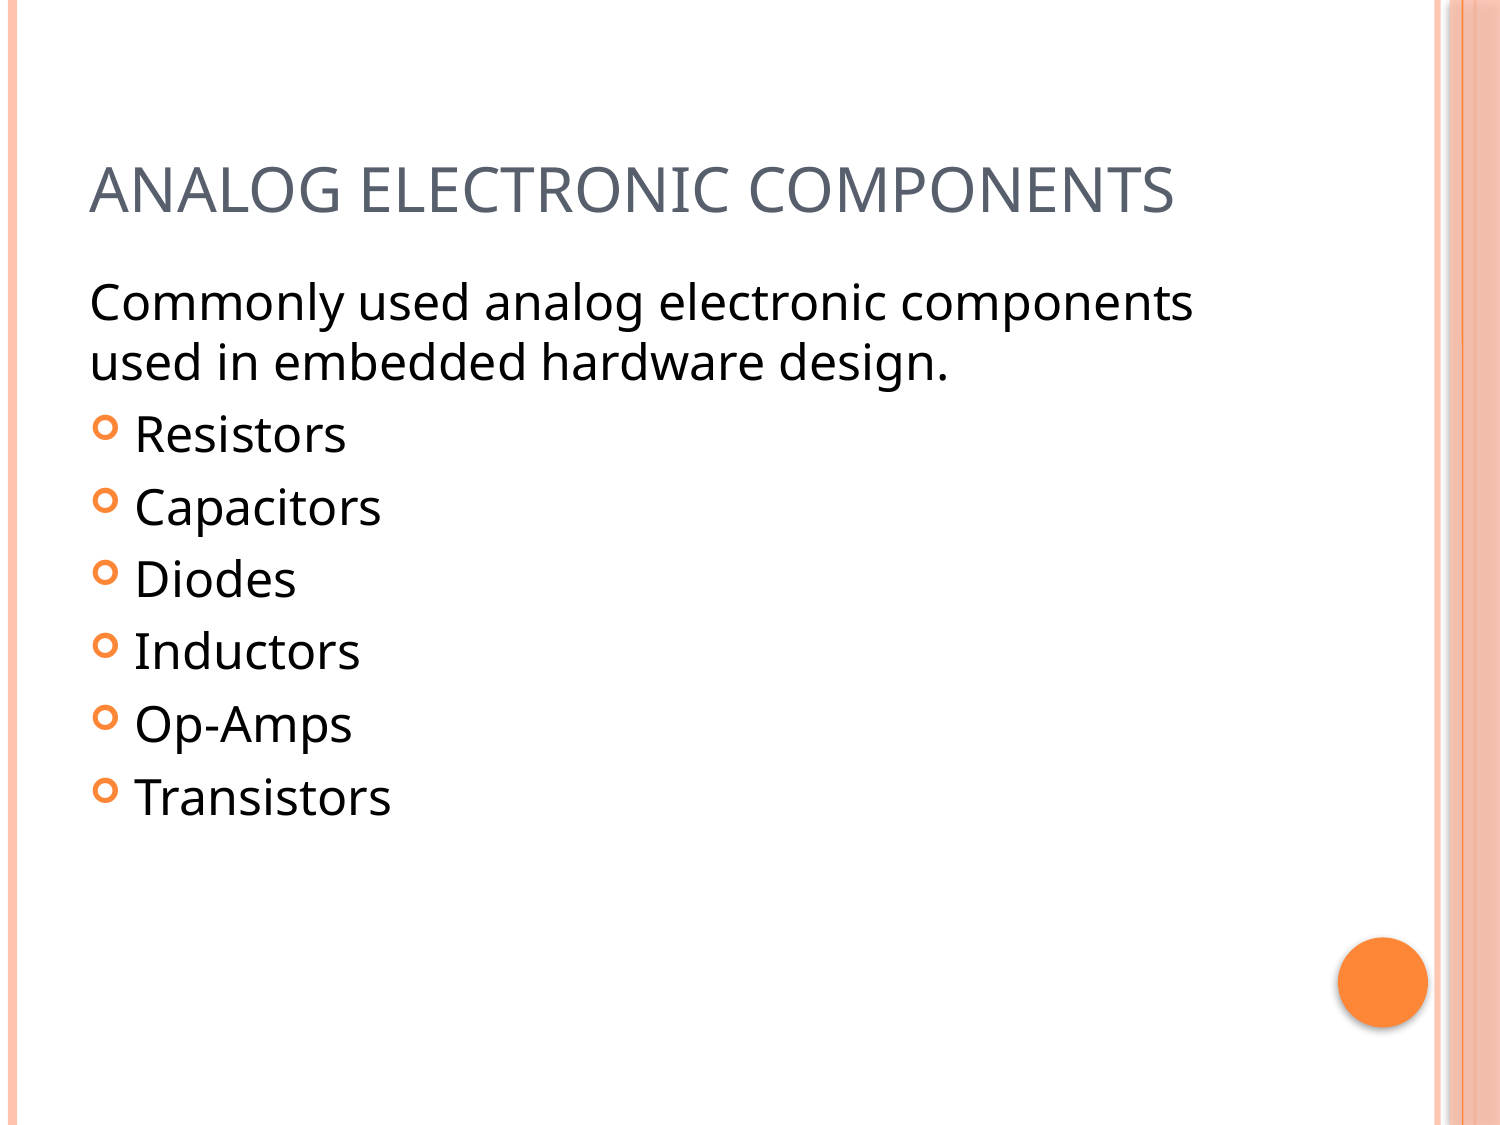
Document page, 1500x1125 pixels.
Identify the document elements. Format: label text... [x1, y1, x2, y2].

list Commonly used analog electronic components used in embedded hardware design. Resistors Capacitors Diodes Inductors Op-Amps Transistors [75, 262, 1300, 1062]
title Analog electronic components [75, 45, 1300, 233]
